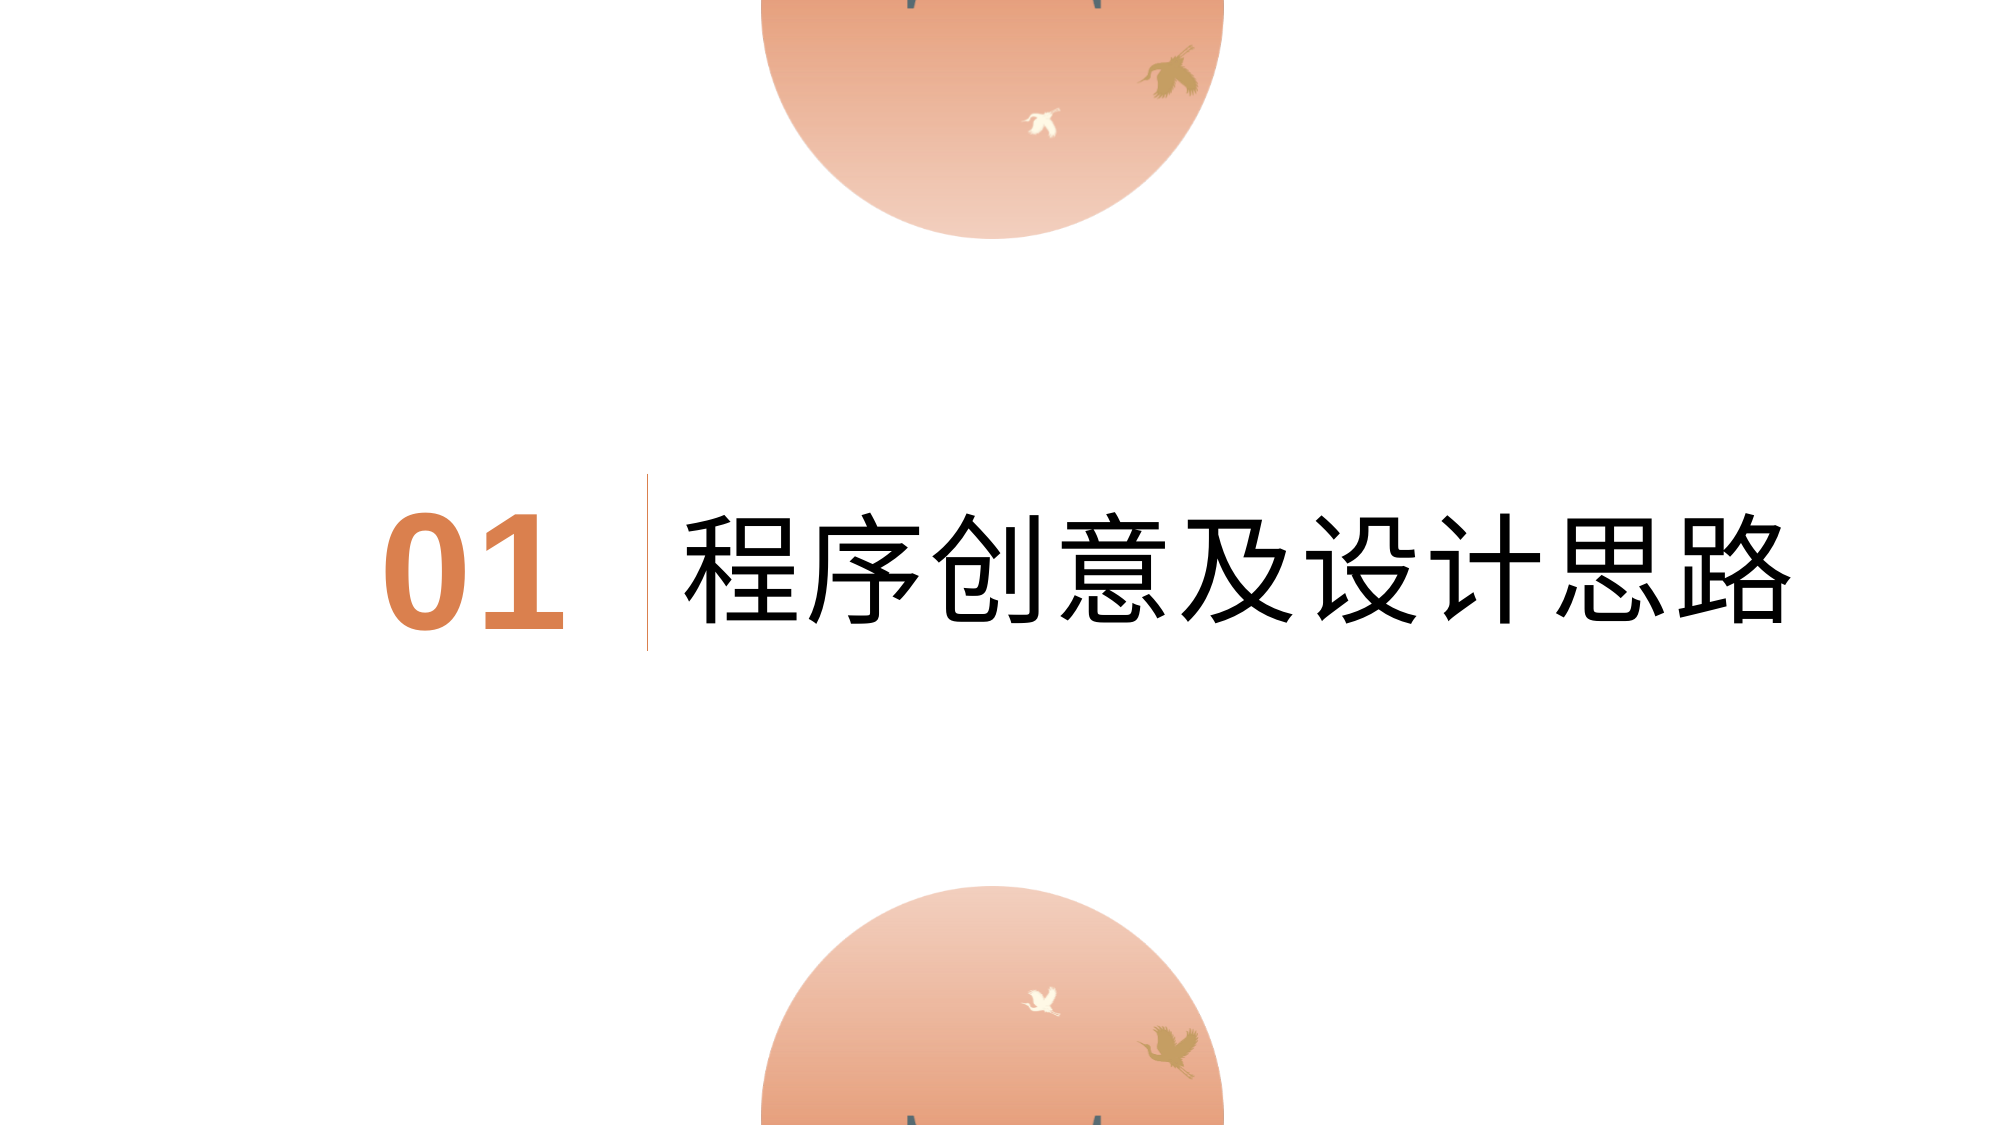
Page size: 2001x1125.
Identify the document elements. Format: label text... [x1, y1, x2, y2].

picture [666, 886, 1334, 1125]
text_box 01 [335, 450, 613, 674]
title 程序创意及设计思路 [666, 478, 1821, 646]
picture [666, 0, 1334, 239]
